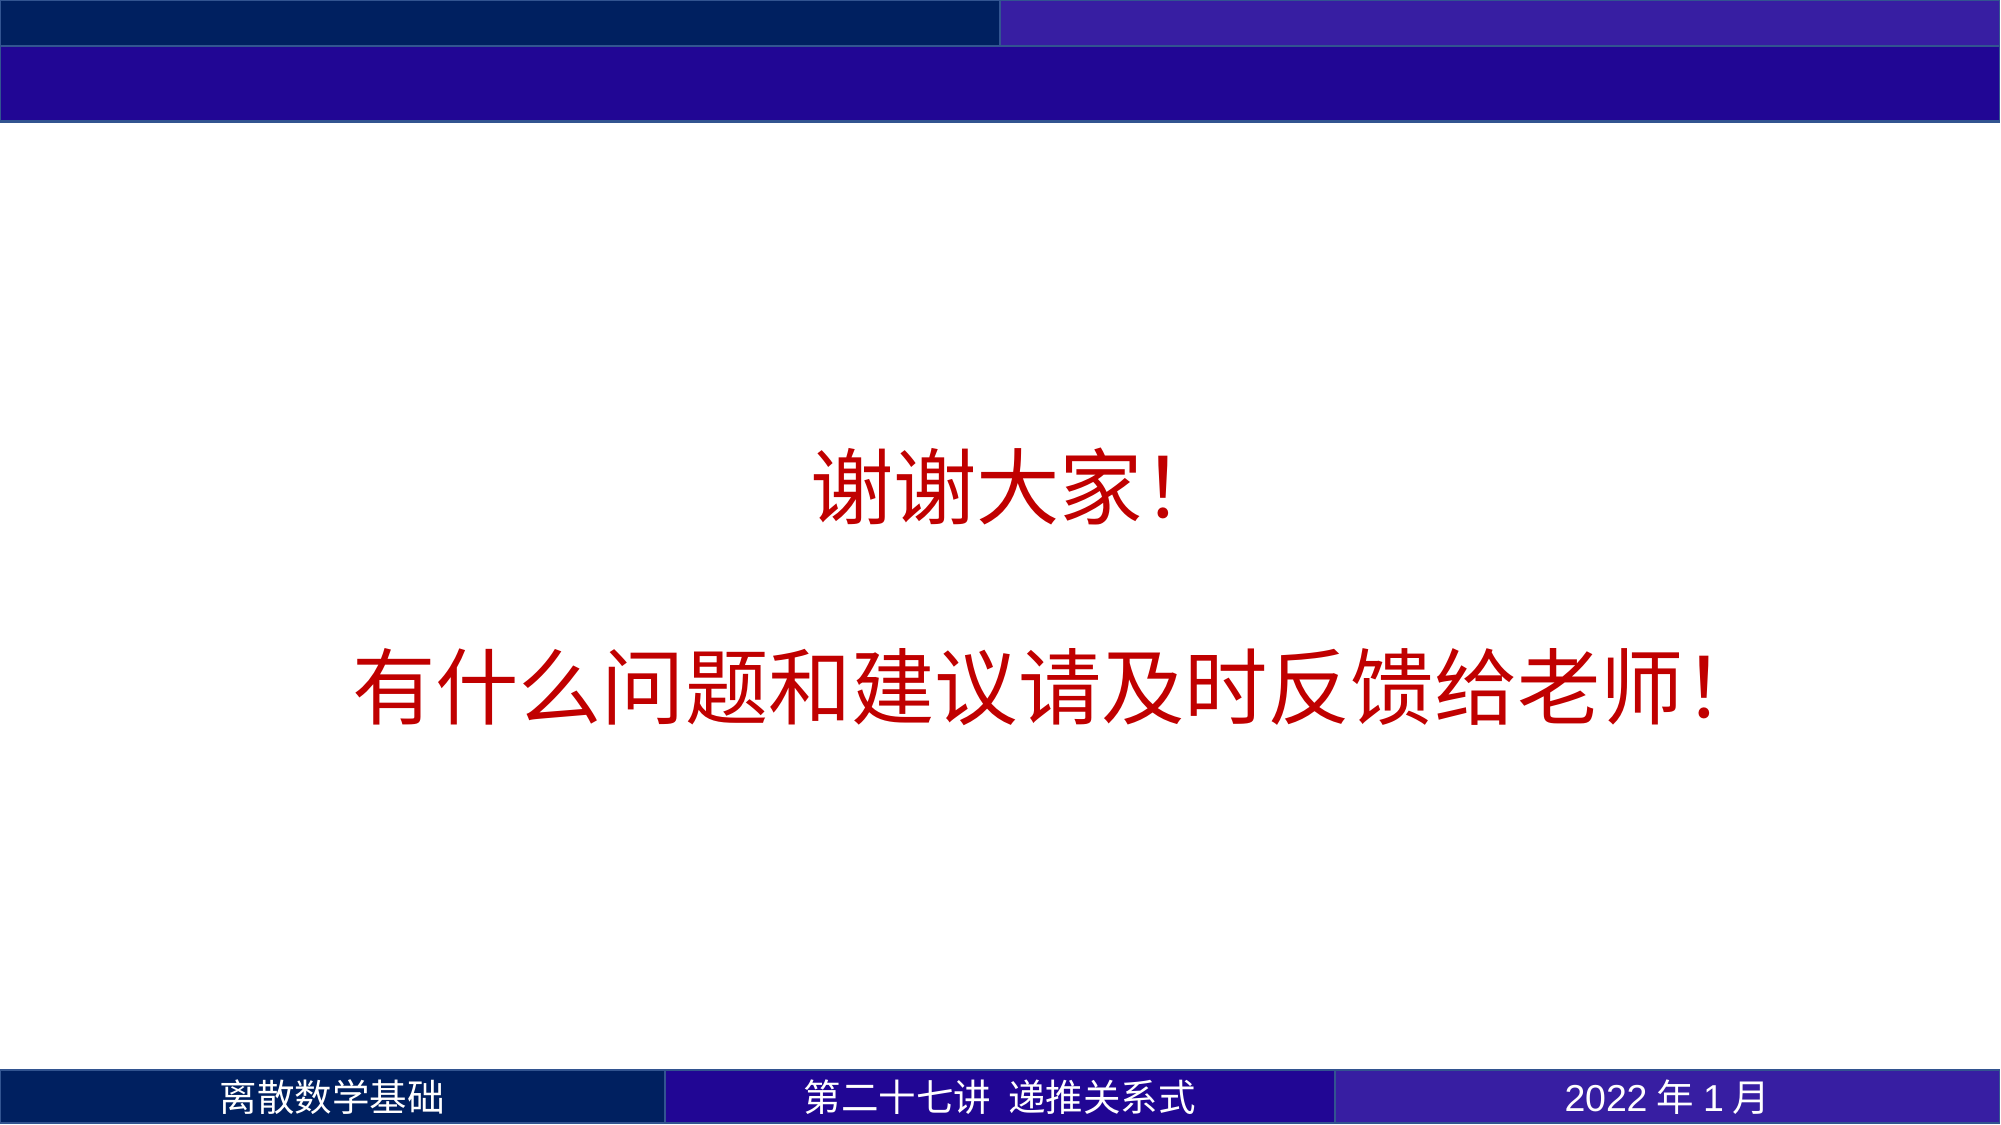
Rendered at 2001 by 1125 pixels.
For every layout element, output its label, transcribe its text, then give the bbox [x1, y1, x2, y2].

text_box 2022年1月 [1334, 1069, 2000, 1124]
text_box [0, 0, 999, 45]
text_box 谢谢大家！ 有什么问题和建议请及时反馈给老师！ [315, 328, 1722, 743]
text_box [0, 45, 2000, 123]
text_box [999, 0, 2000, 45]
text_box 第二十七讲 递推关系式 [664, 1069, 1334, 1124]
text_box 离散数学基础 [0, 1069, 664, 1124]
